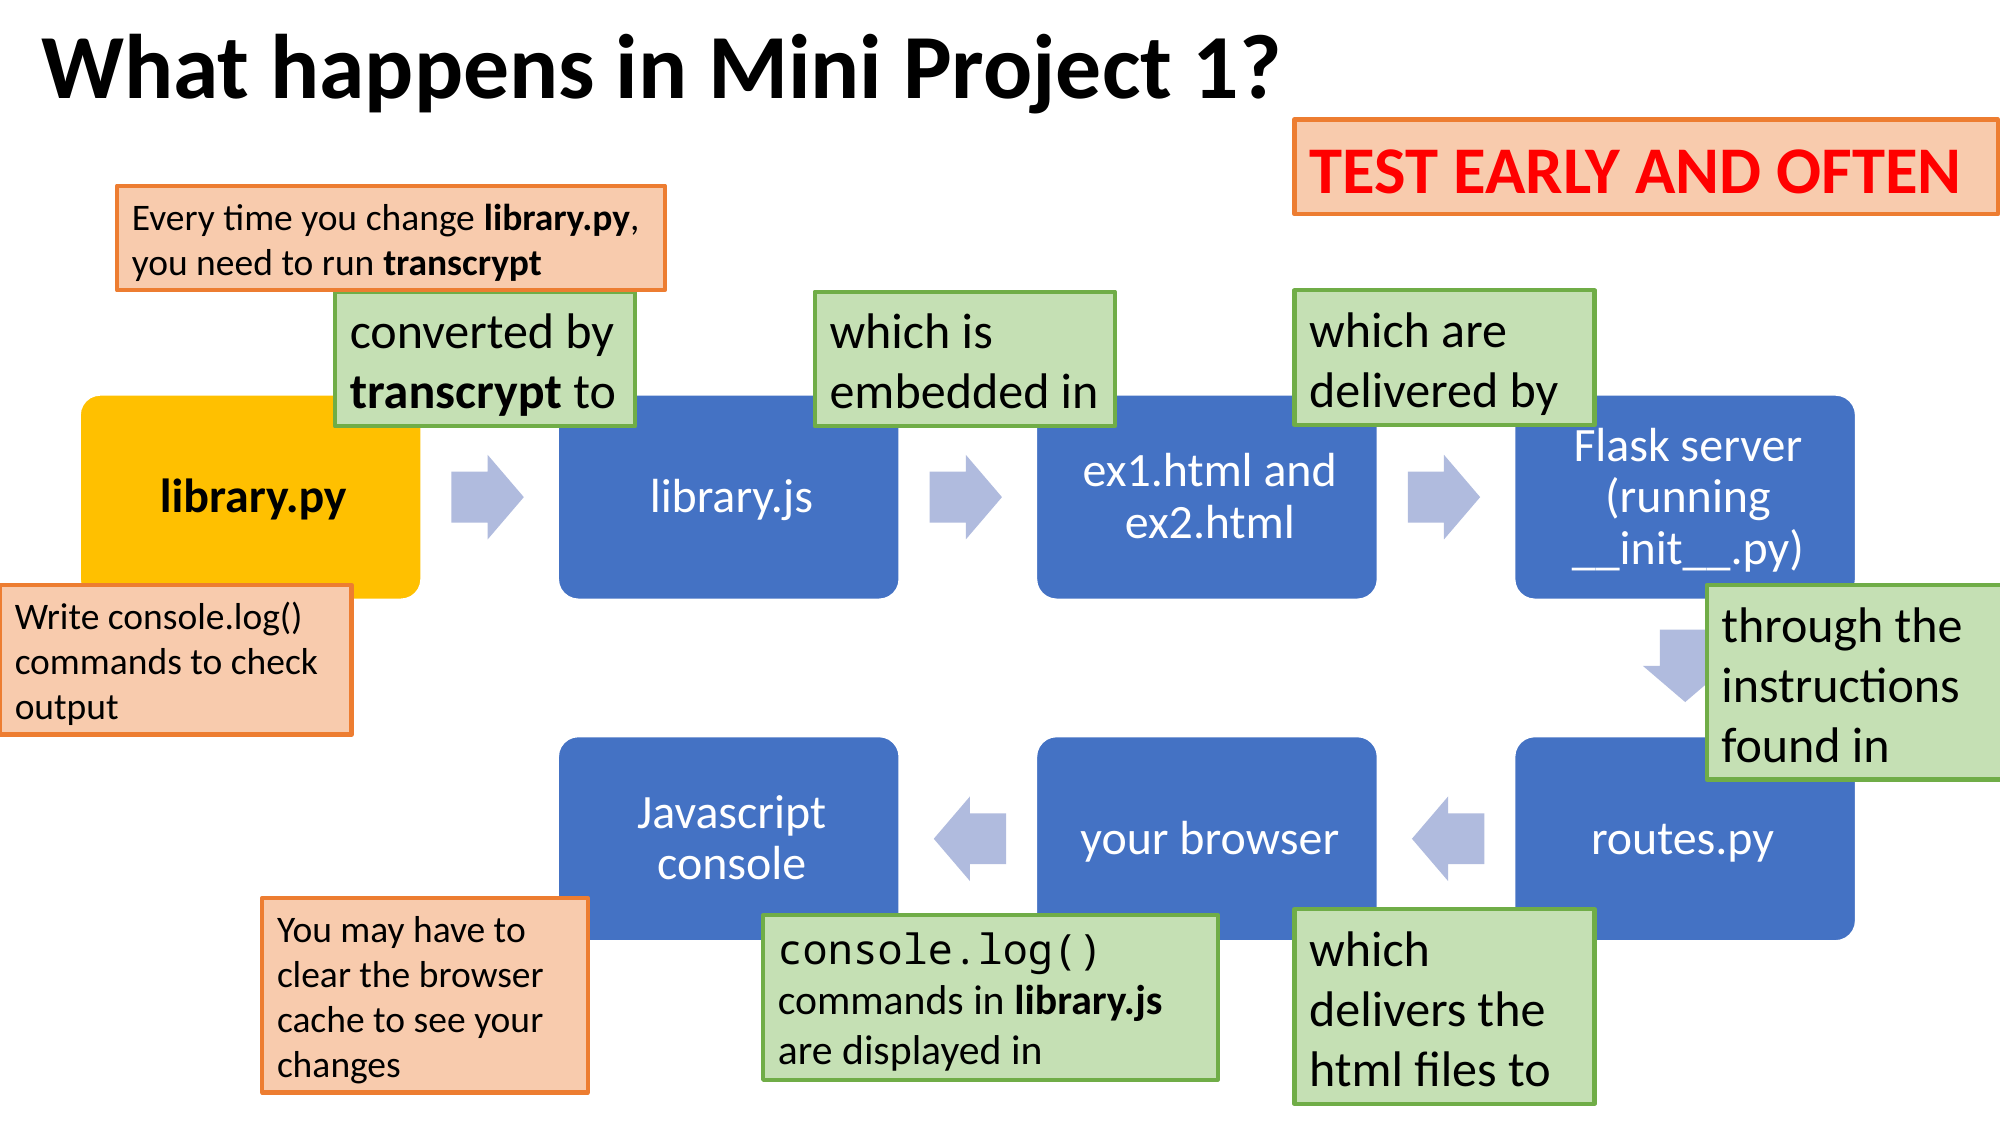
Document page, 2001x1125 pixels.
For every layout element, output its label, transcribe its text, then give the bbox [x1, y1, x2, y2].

text_box through the instructions found in [1857, 584, 2000, 780]
text_box What happens in Mini Project 1? [26, 0, 1320, 125]
text_box Write console.log() commands to check output [0, 584, 78, 735]
text_box TEST EARLY AND OFTEN [1294, 119, 1999, 215]
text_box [78, 223, 1857, 1113]
text_box Every time you change library.py, you need to run transcrypt [117, 185, 665, 223]
